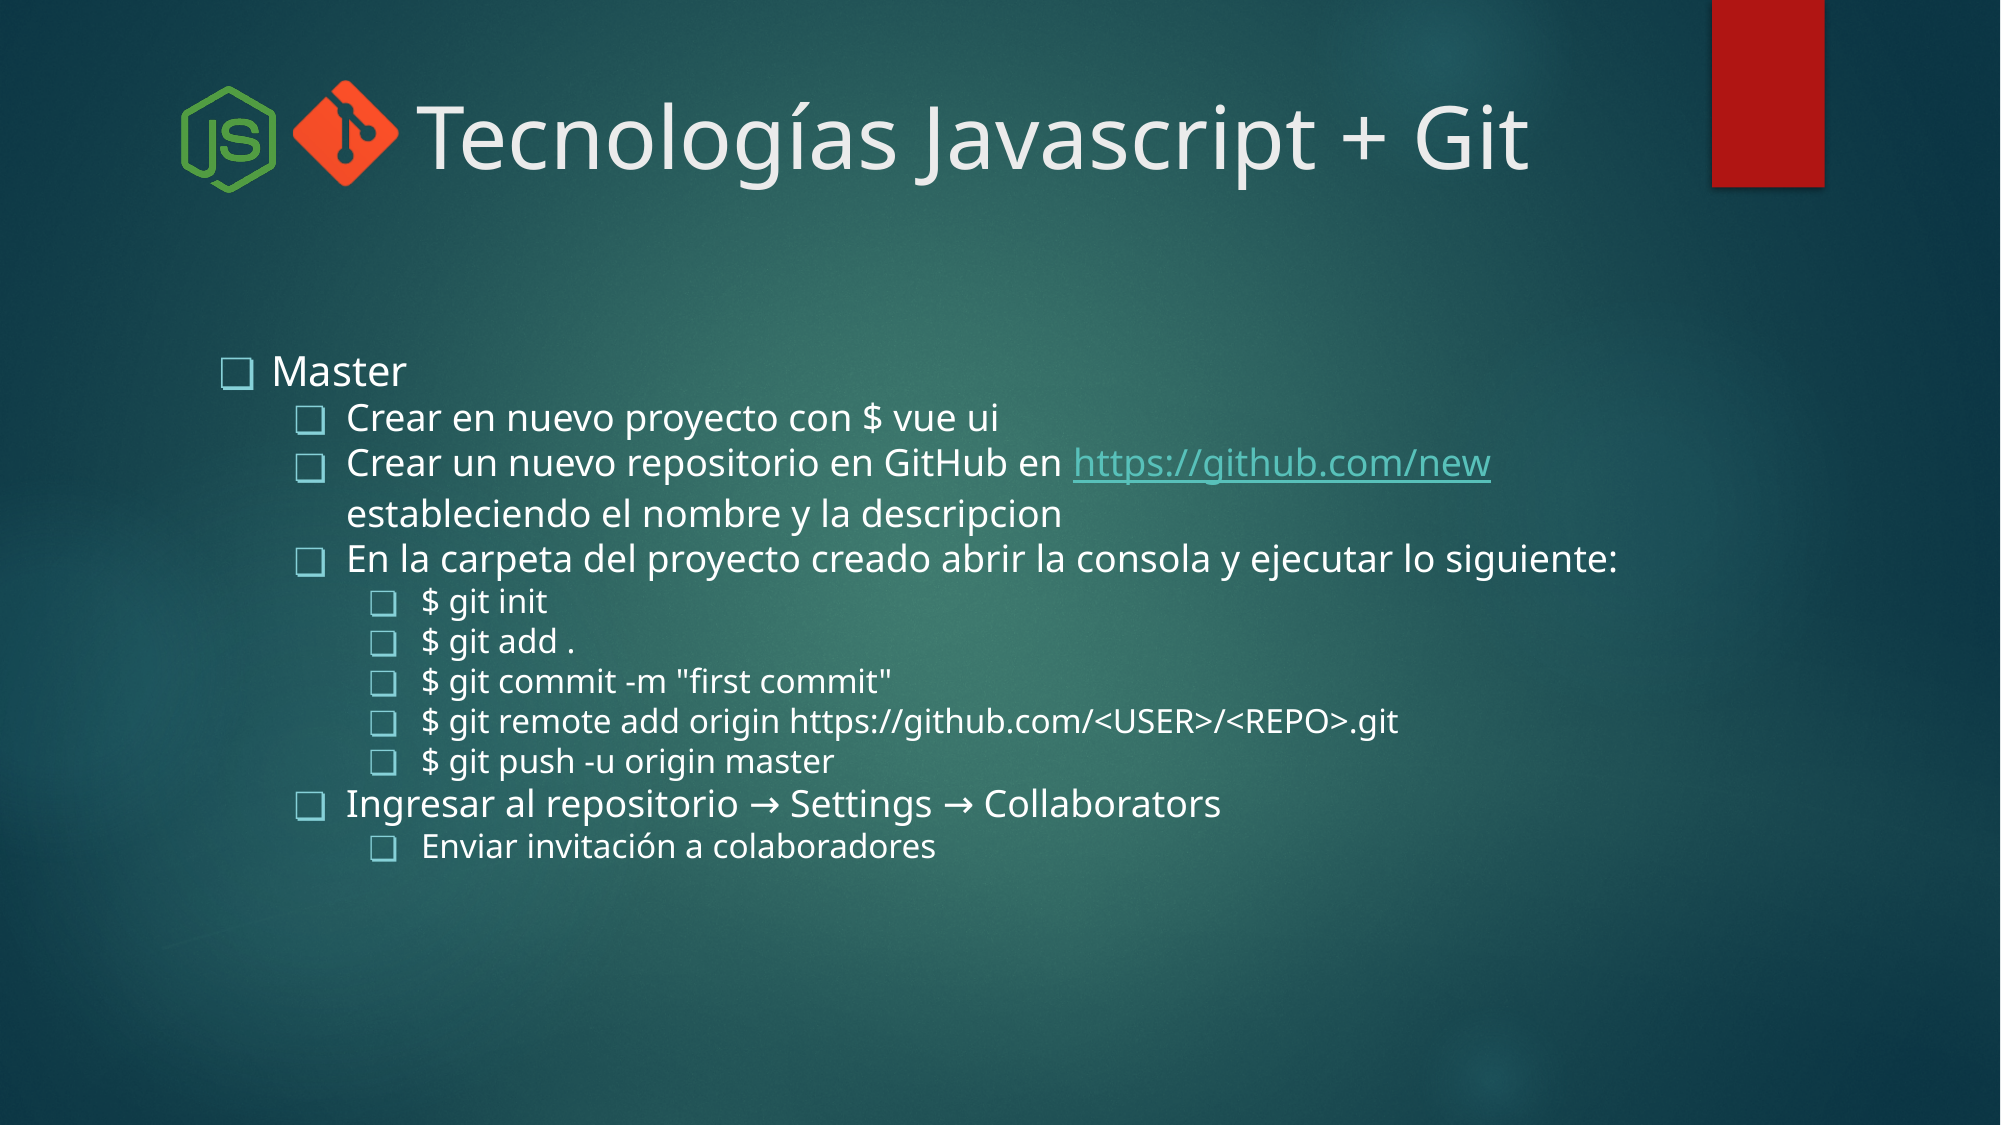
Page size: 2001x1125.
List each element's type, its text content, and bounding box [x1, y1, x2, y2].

title Tecnologías Javascript + Git [401, 74, 1624, 194]
picture [0, 0, 2001, 1125]
list Master Crear en nuevo proyecto con $ vue ui Crear un nuevo repositorio en GitHub en https://github.com/new estableciendo el nombre y la descripcion En la carpeta del proyecto creado abrir la consola y ejecutar lo siguiente: $ git init $ git add . $ git commit -m "first commit" $ git remote add origin https://github.com/<USER>/<REPO>.git $ git push -u origin master Ingresar al repositorio → Settings → Collaborators Enviar invitación a colaboradores [181, 336, 1649, 1025]
